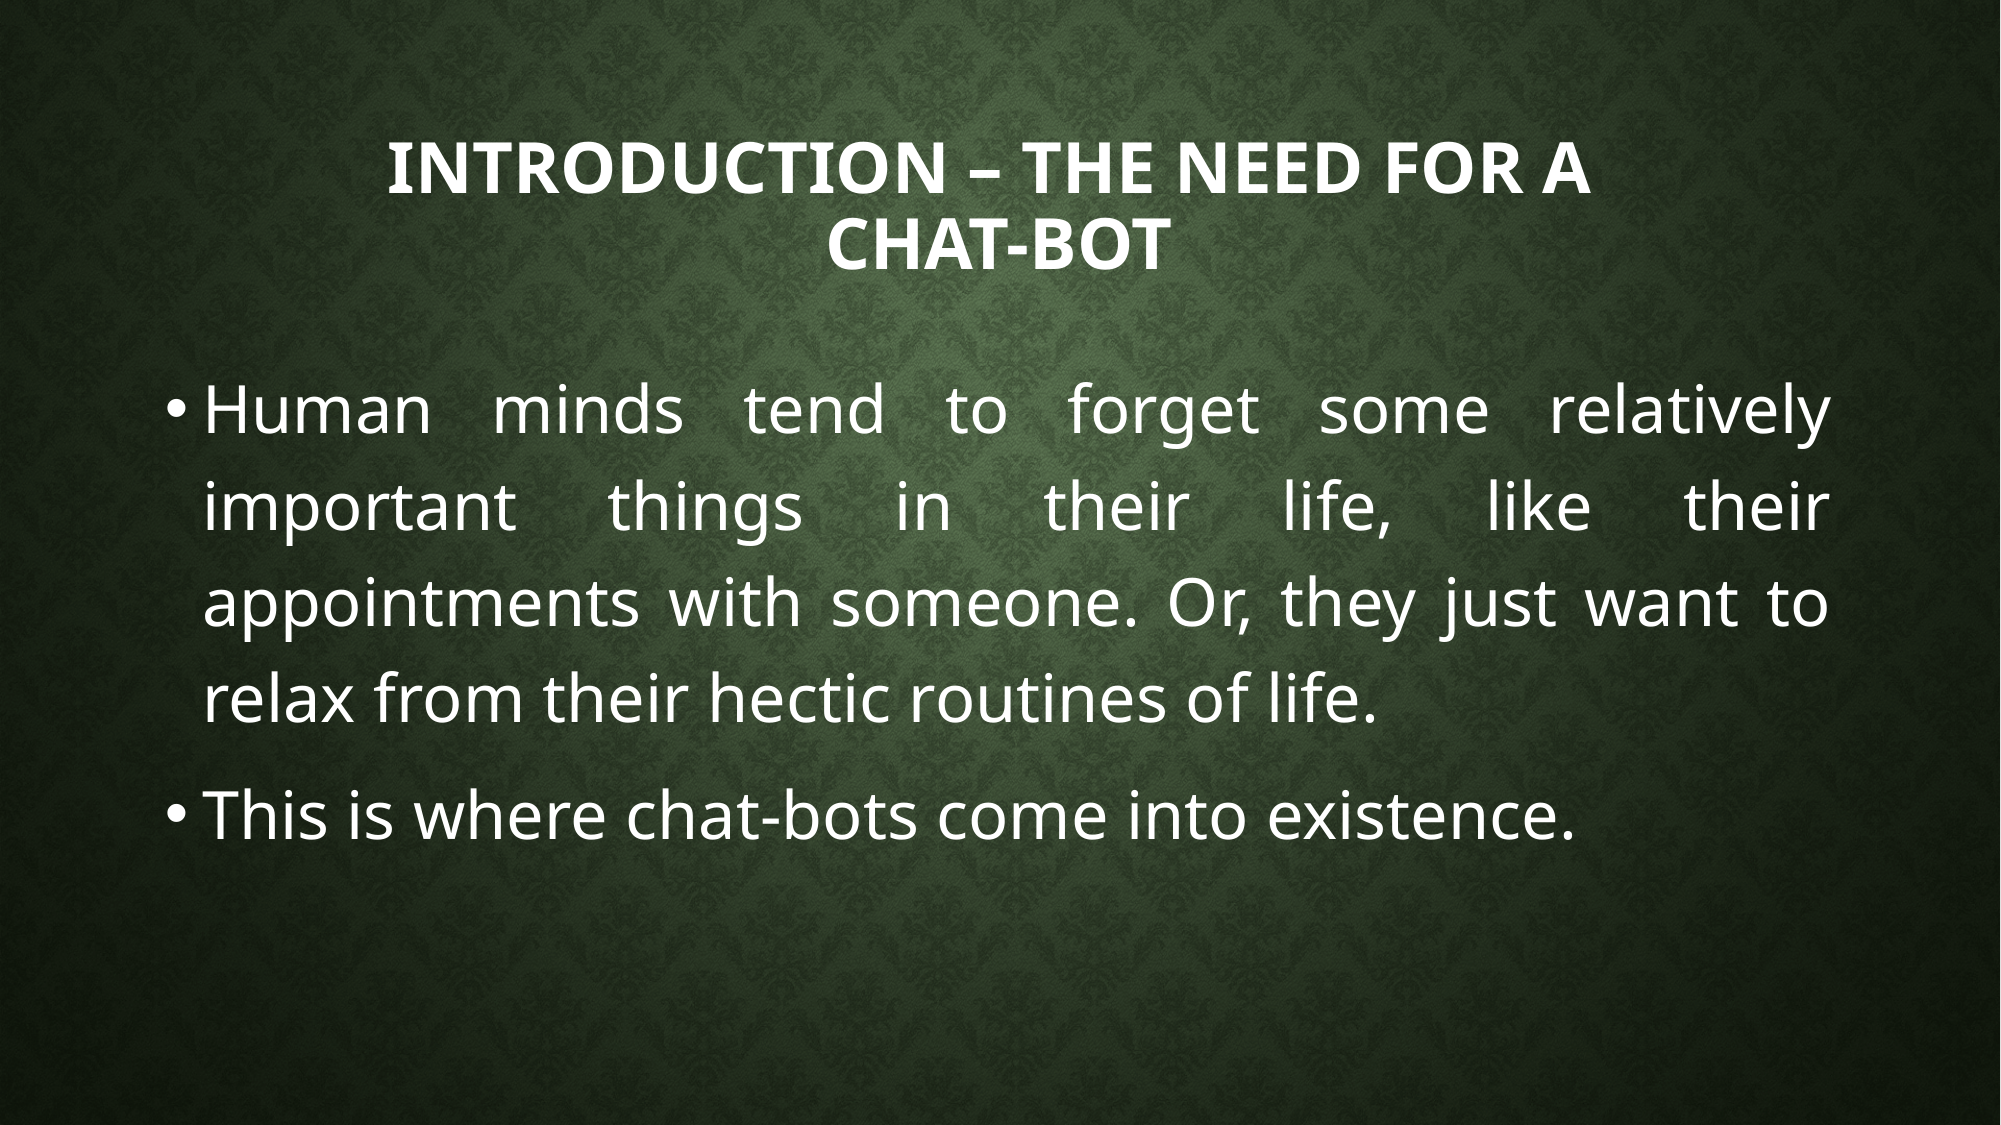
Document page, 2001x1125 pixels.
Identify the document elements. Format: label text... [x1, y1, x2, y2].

list Human minds tend to forget some relatively important things in their life, like their appointments with someone. Or, they just want to relax from their hectic routines of life. This is where chat-bots come into existence. [149, 343, 1849, 950]
title Introduction – the need for a chat-bot [149, 99, 1849, 318]
